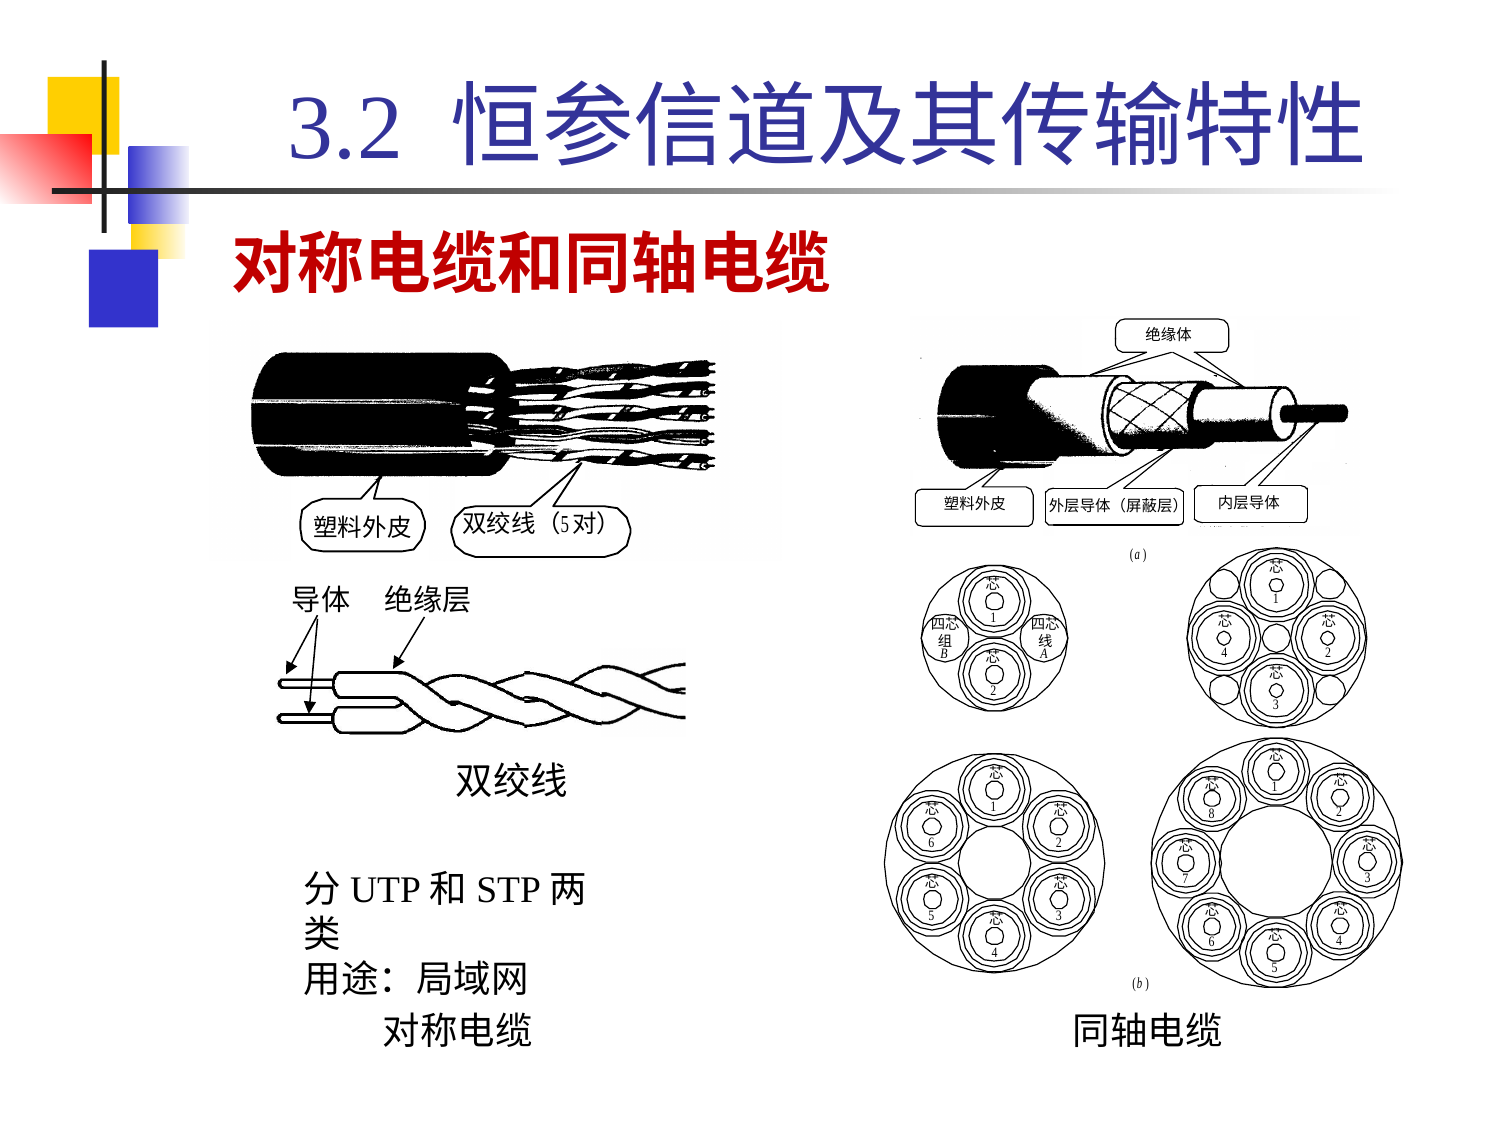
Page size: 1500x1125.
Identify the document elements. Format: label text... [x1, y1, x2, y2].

text_box 分UTP和STP两类 用途：局域网 [288, 857, 632, 1008]
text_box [205, 316, 786, 575]
text_box 对称电缆 [368, 999, 548, 1060]
text_box 对称电缆和同轴电缆 [216, 213, 1003, 308]
title 3.2 恒参信道及其传输特性 [188, 33, 1468, 185]
text_box 同轴电缆 [1057, 1009, 1238, 1060]
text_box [879, 301, 1408, 1001]
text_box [265, 573, 686, 806]
